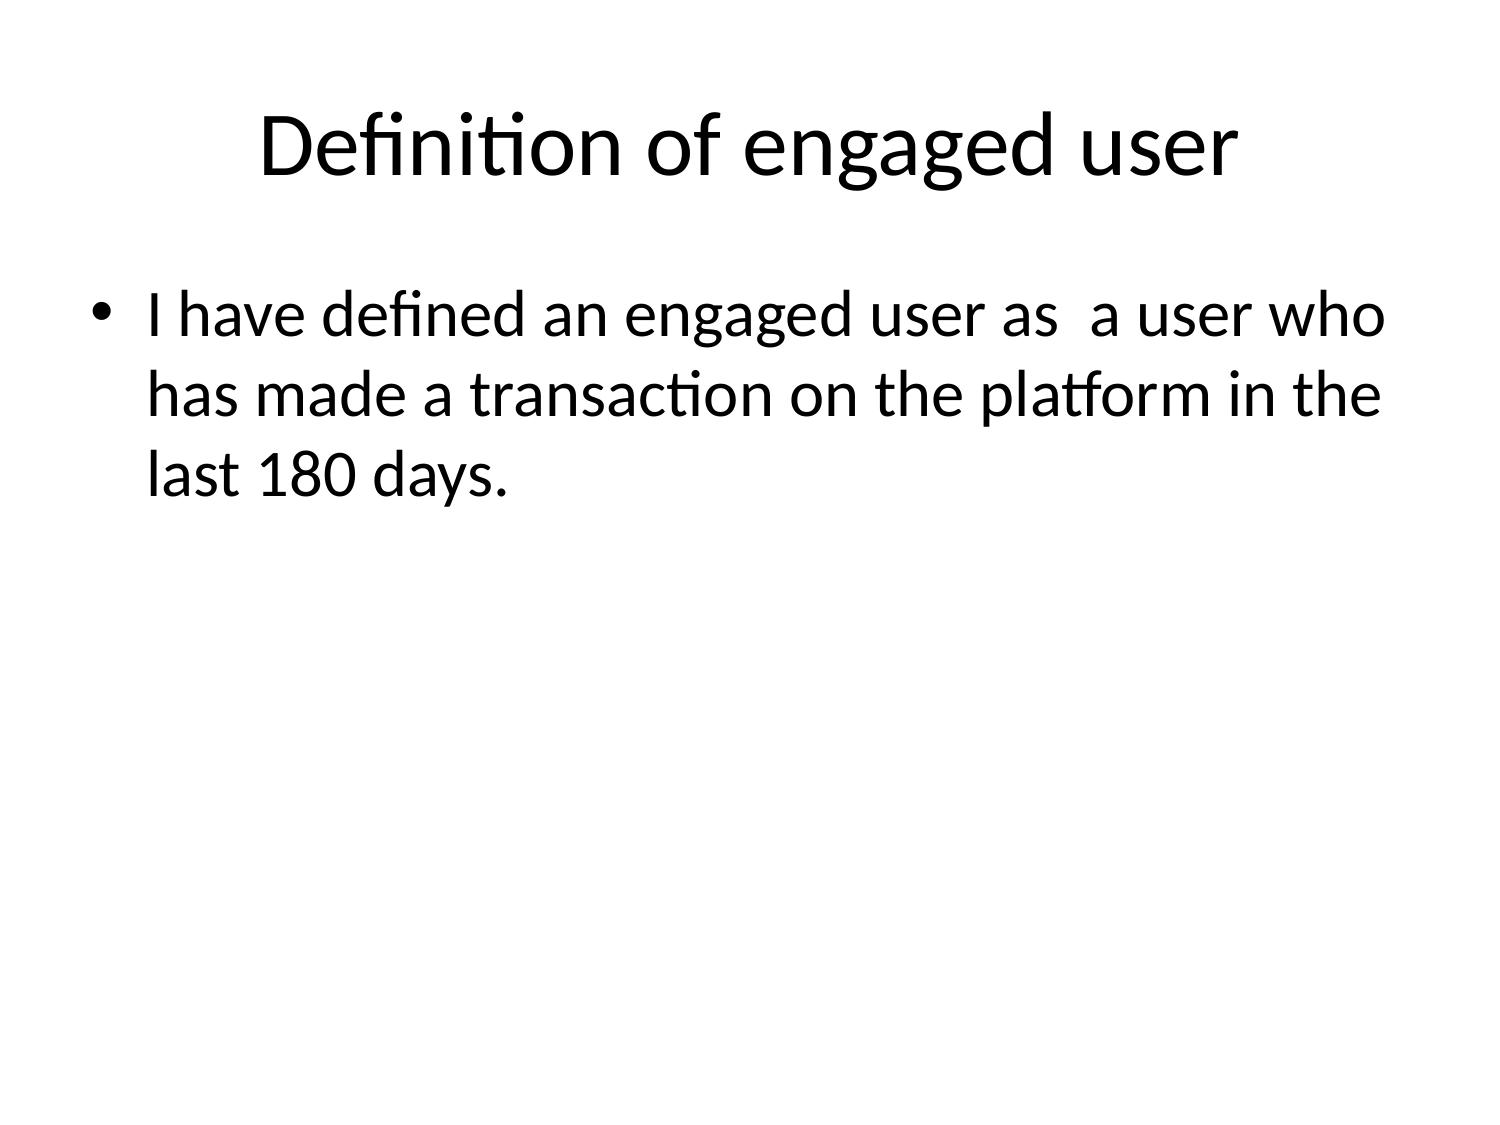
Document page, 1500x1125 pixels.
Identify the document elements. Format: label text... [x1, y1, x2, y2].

list I have defined an engaged user as a user who has made a transaction on the platform in the last 180 days. [75, 262, 1425, 1005]
title Definition of engaged user [75, 45, 1425, 233]
